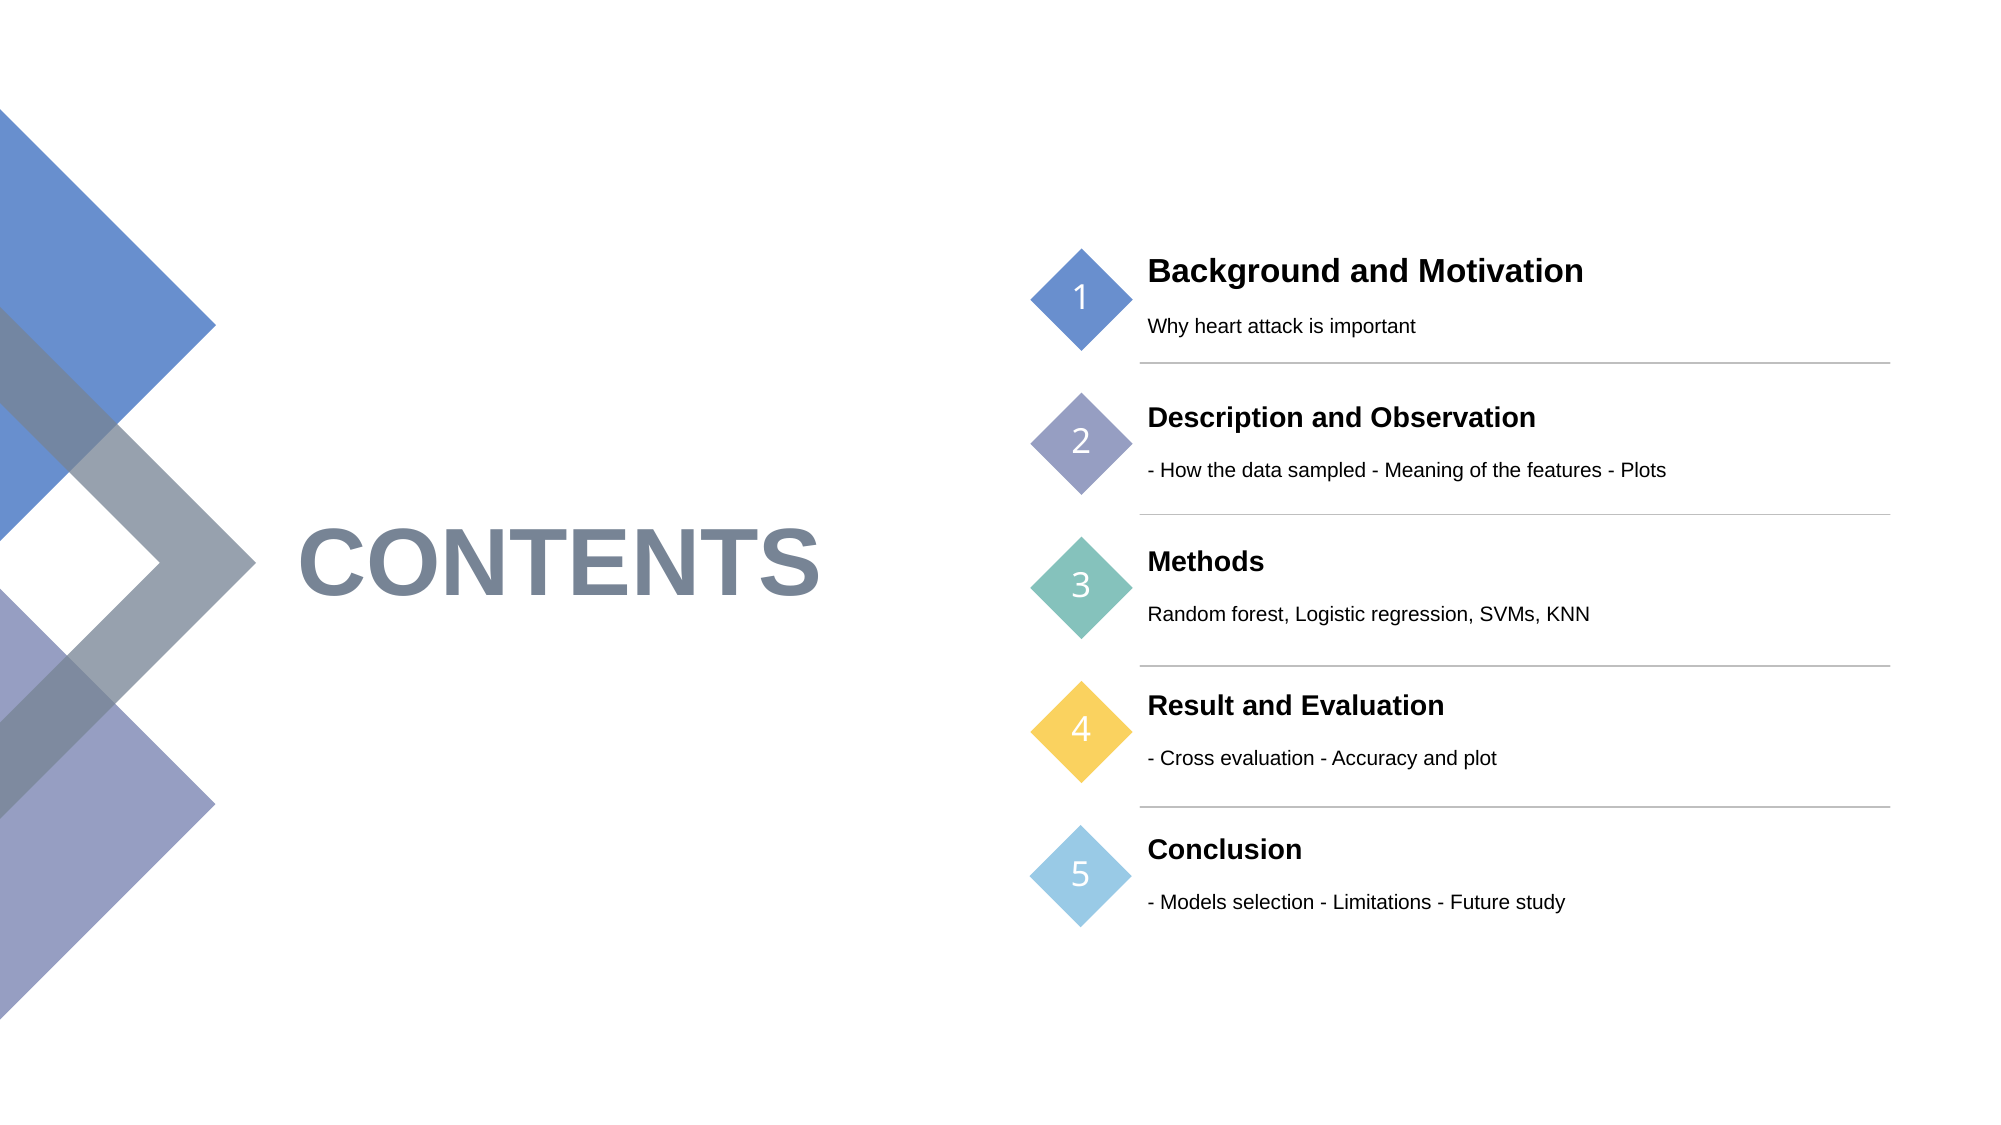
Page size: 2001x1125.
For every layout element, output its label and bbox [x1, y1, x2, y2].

text_box [0, 108, 1891, 1020]
